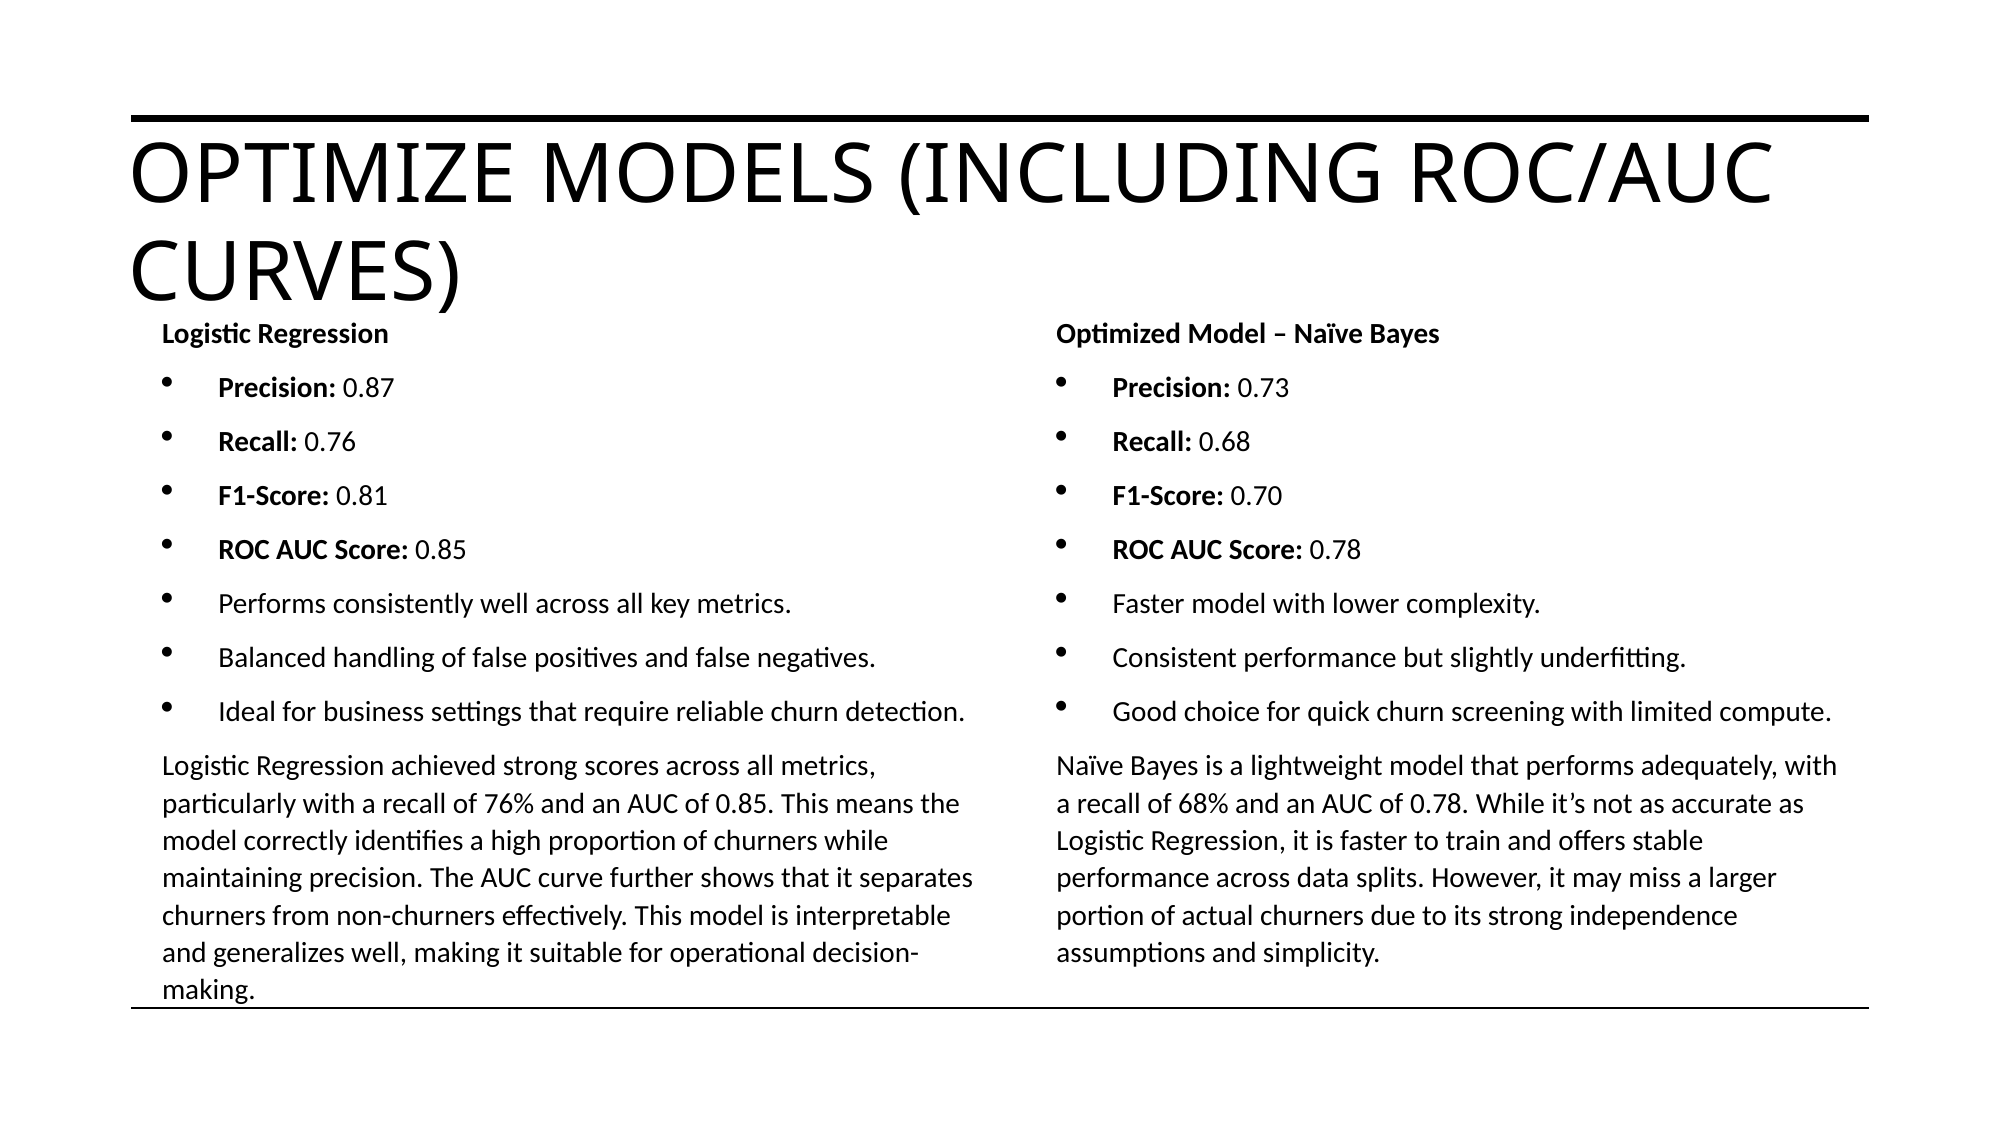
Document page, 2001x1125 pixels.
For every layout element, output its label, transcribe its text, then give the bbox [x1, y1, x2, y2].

text_box Logistic Regression Precision: 0.87 Recall: 0.76 F1-Score: 0.81 ROC AUC Score: 0.85 Performs consistently well across all key metrics. Balanced handling of false positives and false negatives. Ideal for business settings that require reliable churn detection. Logistic Regression achieved strong scores across all metrics, particularly with a recall of 76% and an AUC of 0.85. This means the model correctly identifies a high proportion of churners while maintaining precision. The AUC curve further shows that it separates churners from non-churners effectively. This model is interpretable and generalizes well, making it suitable for operational decision-making. [147, 304, 999, 1065]
text_box Optimized Model – Naïve Bayes Precision: 0.73 Recall: 0.68 F1-Score: 0.70 ROC AUC Score: 0.78 Faster model with lower complexity. Consistent performance but slightly underfitting. Good choice for quick churn screening with limited compute. Naïve Bayes is a lightweight model that performs adequately, with a recall of 68% and an AUC of 0.78. While it’s not as accurate as Logistic Regression, it is faster to train and offers stable performance across data splits. However, it may miss a larger portion of actual churners due to its strong independence assumptions and simplicity. [1041, 304, 1859, 1028]
title Optimize models (including ROC/AUC Curves) [113, 112, 1913, 327]
